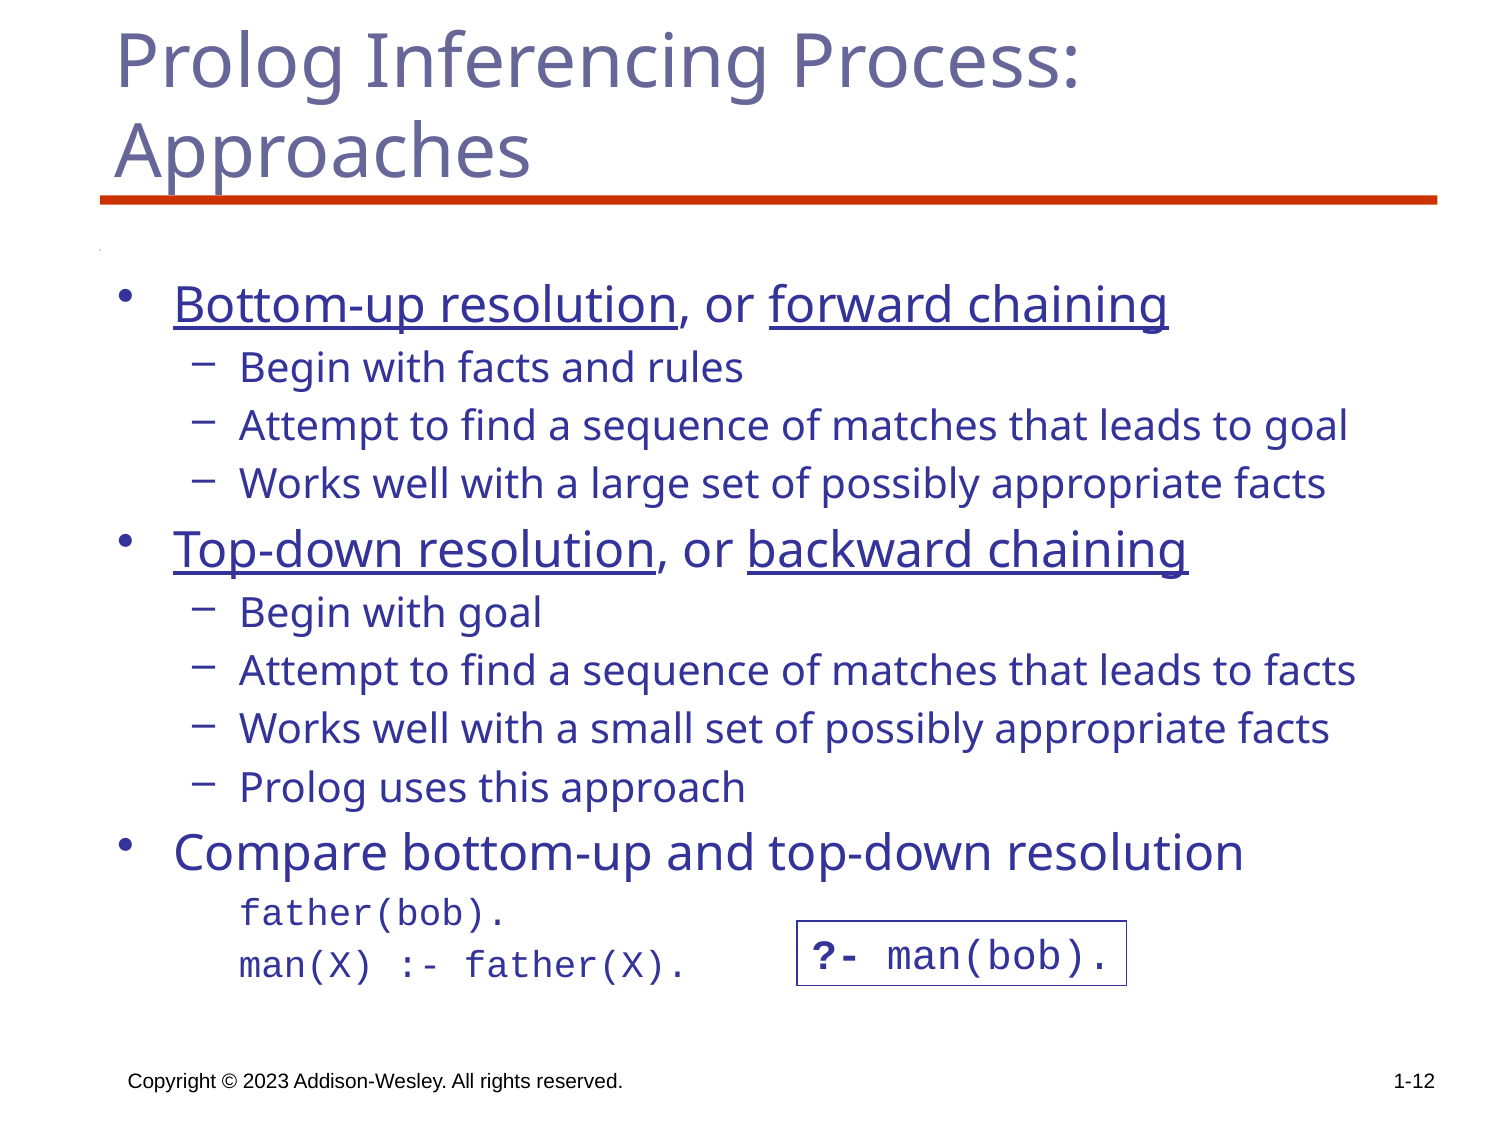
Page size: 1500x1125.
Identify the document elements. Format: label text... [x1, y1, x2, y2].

slide_number 1-12 [1137, 1024, 1451, 1101]
title Prolog Inferencing Process: Approaches [99, 5, 1438, 193]
text_box ?- man(bob). [797, 920, 1127, 986]
footer Copyright © 2023 Addison-Wesley. All rights reserved. [112, 1024, 913, 1101]
list Bottom-up resolution, or forward chaining Begin with facts and rules Attempt to find a sequence of matches that leads to goal Works well with a large set of possibly appropriate facts Top-down resolution, or backward chaining Begin with goal Attempt to find a sequence of matches that leads to facts Works well with a small set of possibly appropriate facts Prolog uses this approach Compare bottom-up and top-down resolution father(bob). man(X) :- father(X). [102, 264, 1440, 1015]
